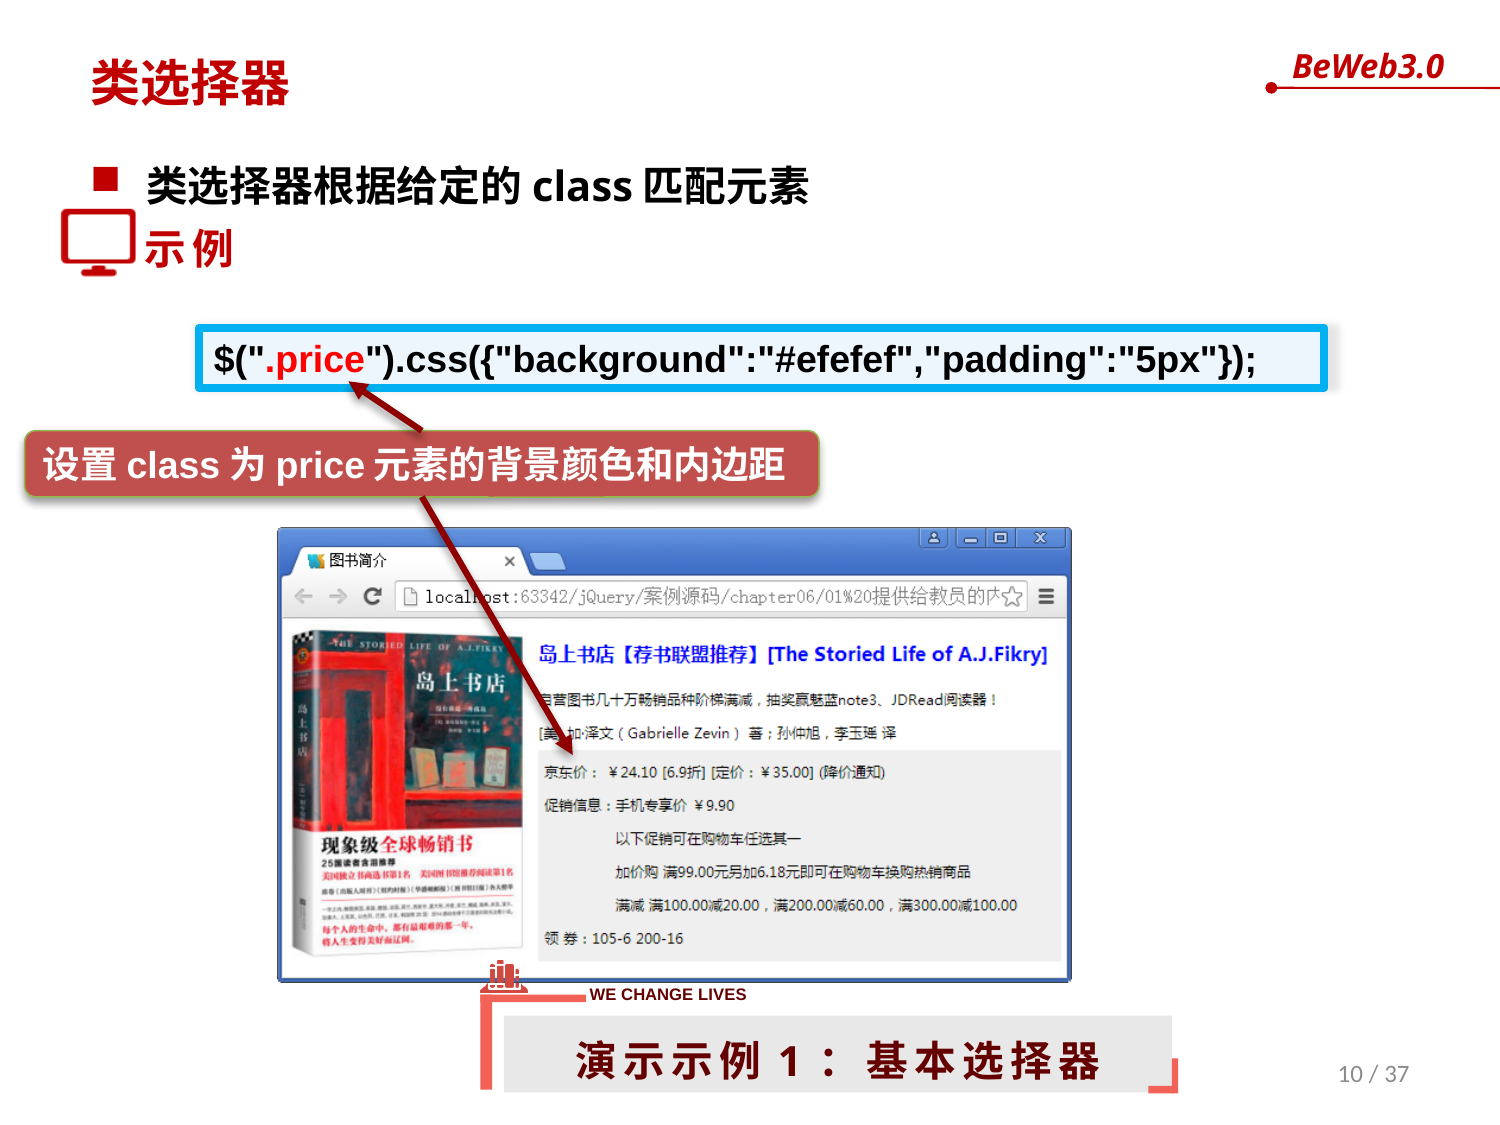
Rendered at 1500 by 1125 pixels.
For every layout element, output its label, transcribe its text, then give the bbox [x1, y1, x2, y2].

picture [277, 526, 1073, 984]
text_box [58, 202, 282, 282]
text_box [348, 381, 423, 431]
text_box 设置class为price元素的背景颜色和内边距 [24, 430, 820, 498]
text_box $(".price").css({"background":"#efefef","padding":"5px"}); [199, 328, 1325, 388]
title 类选择器 [74, 44, 1426, 118]
list 类选择器根据给定的class匹配元素 [74, 152, 1426, 1006]
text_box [421, 497, 573, 756]
slide_number 10 / 37 [1074, 1042, 1425, 1103]
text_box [480, 960, 1179, 1094]
